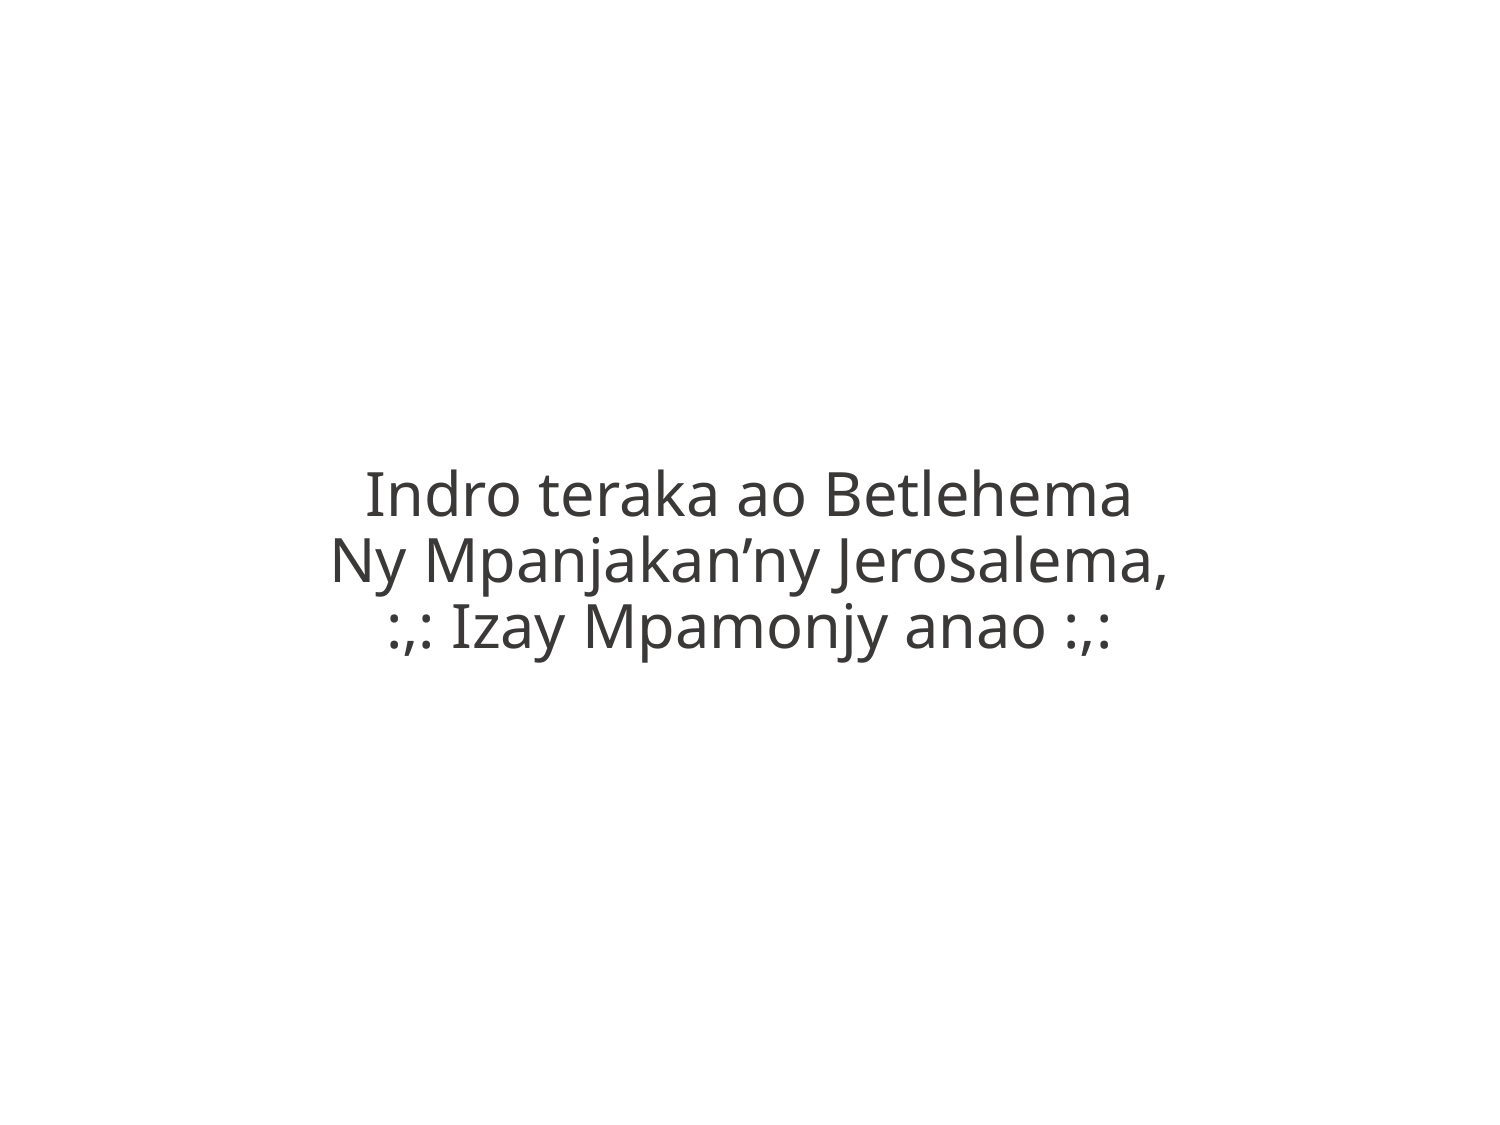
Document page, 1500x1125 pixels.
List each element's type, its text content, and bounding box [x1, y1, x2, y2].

title Indro teraka ao Betlehema Ny Mpanjakan’ny Jerosalema, :,: Izay Mpamonjy anao :,: [103, 453, 1397, 672]
